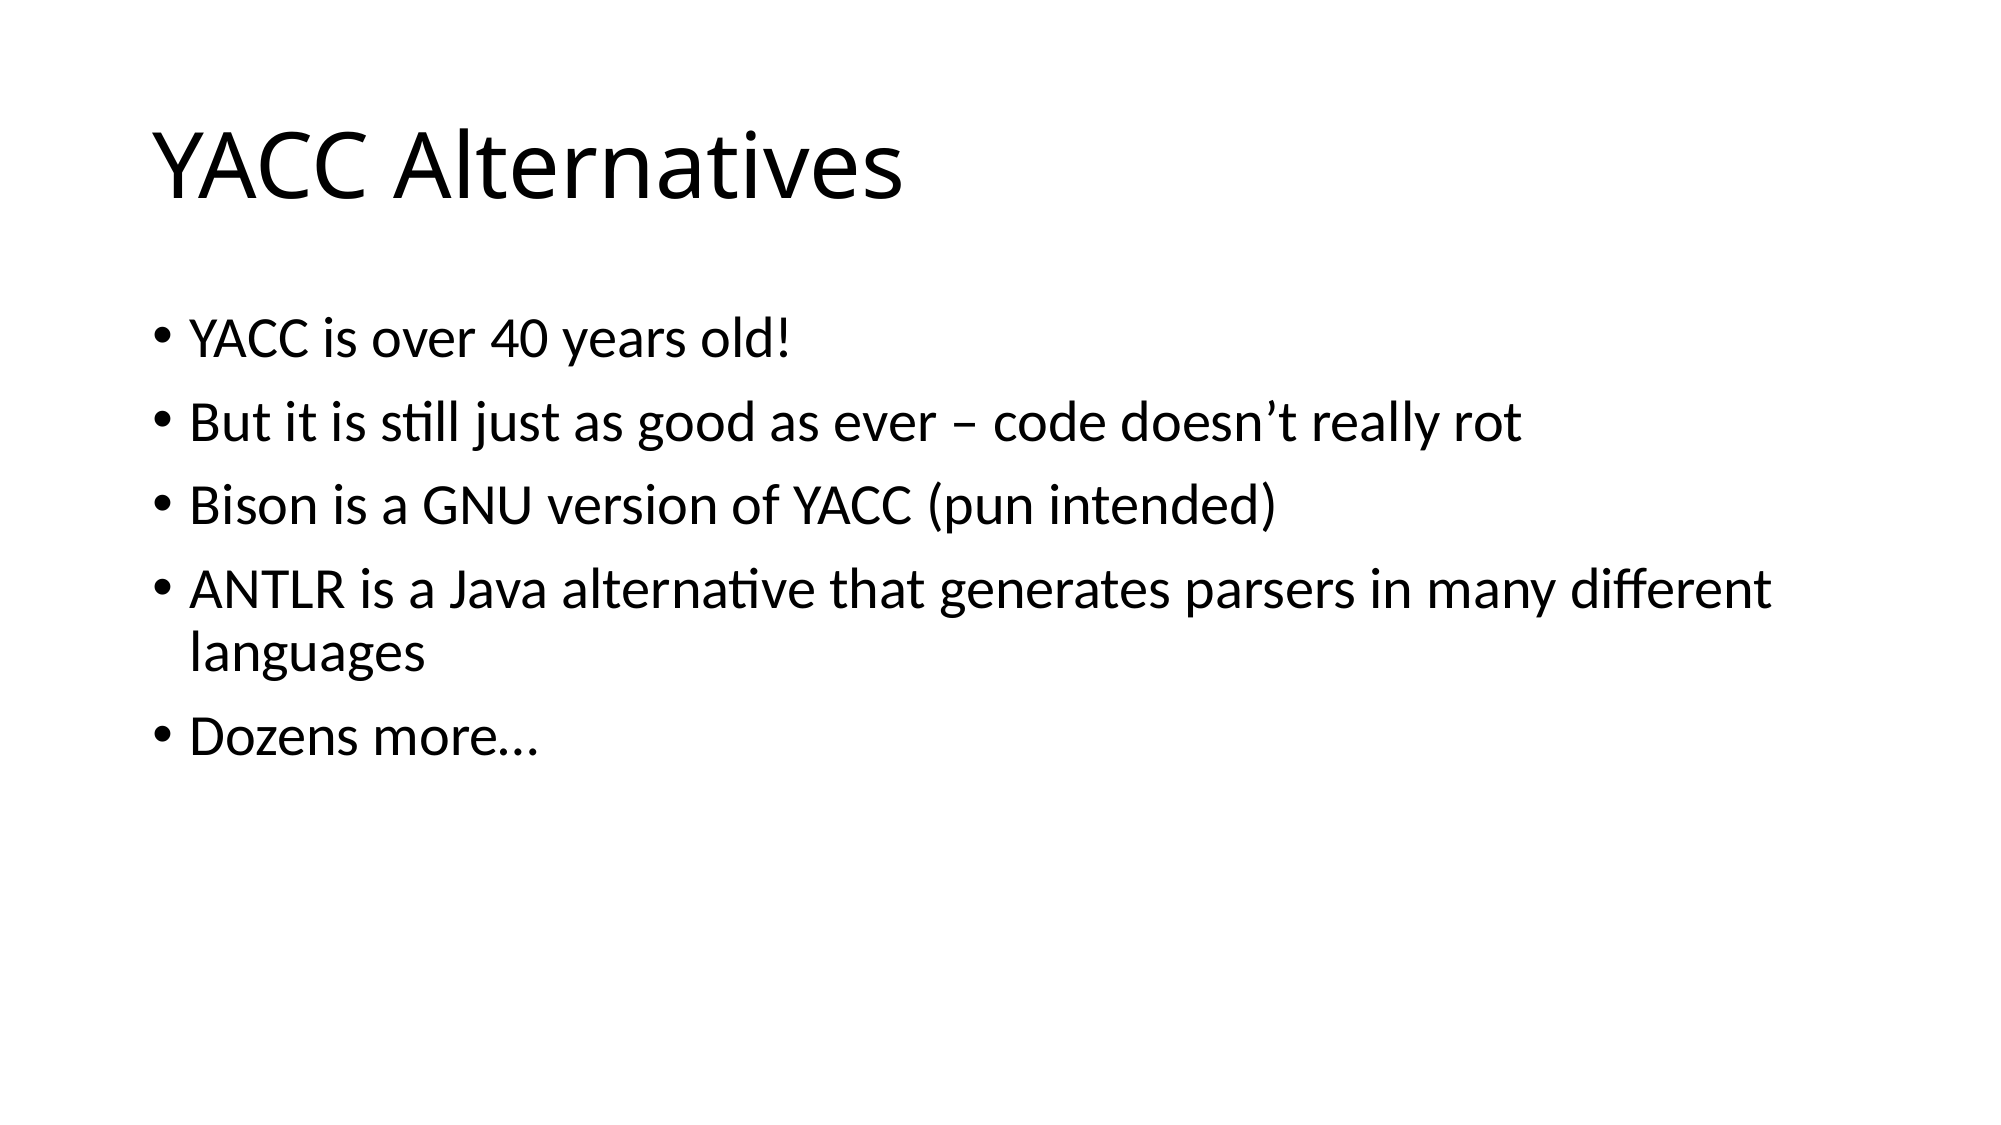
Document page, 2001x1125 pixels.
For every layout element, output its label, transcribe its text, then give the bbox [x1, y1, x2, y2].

title YACC Alternatives [137, 59, 1863, 278]
list YACC is over 40 years old! But it is still just as good as ever – code doesn’t really rot Bison is a GNU version of YACC (pun intended) ANTLR is a Java alternative that generates parsers in many different languages Dozens more… [137, 299, 1863, 1014]
